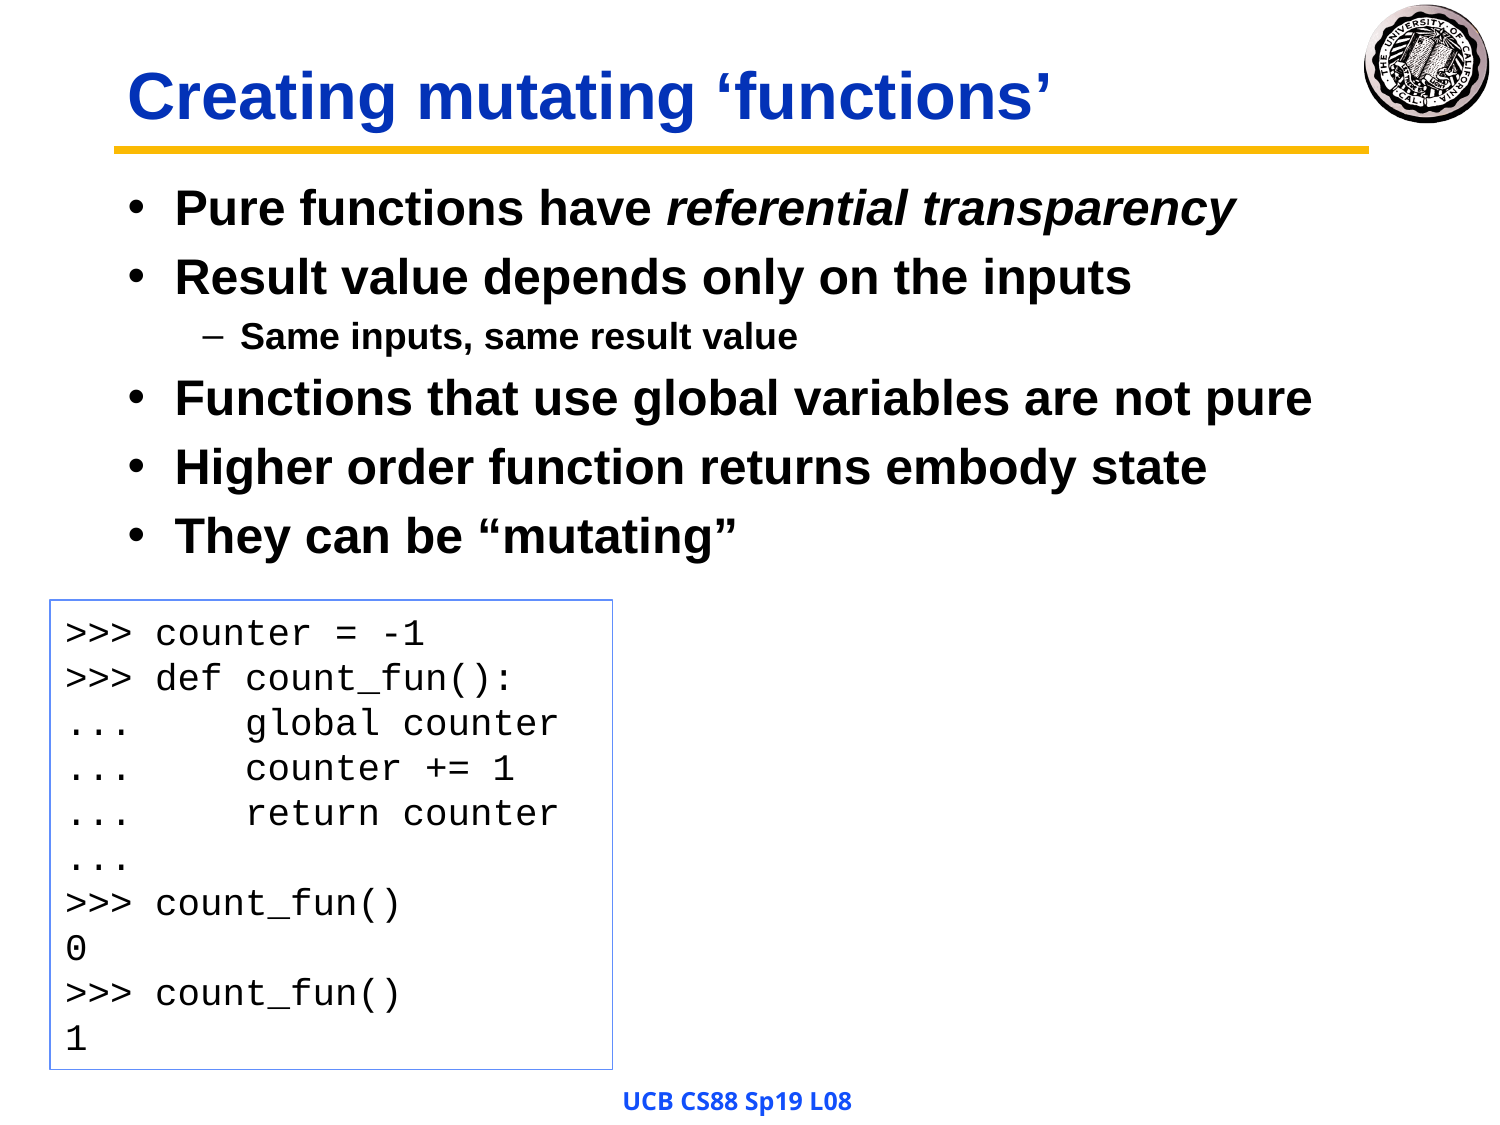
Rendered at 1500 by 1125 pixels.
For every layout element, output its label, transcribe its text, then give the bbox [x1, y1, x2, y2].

title Creating mutating ‘functions’ [112, 37, 1375, 159]
picture [1350, 0, 1500, 127]
text_box >>> counter = -1 >>> def count_fun(): ... global counter ... counter += 1 ... return counter ... >>> count_fun() 0 >>> count_fun() 1 [50, 600, 613, 1070]
list Pure functions have referential transparency Result value depends only on the inputs Same inputs, same result value Functions that use global variables are not pure Higher order function returns embody state They can be “mutating” [112, 174, 1363, 550]
footer UCB CS88 Sp19 L08 [500, 1074, 975, 1125]
